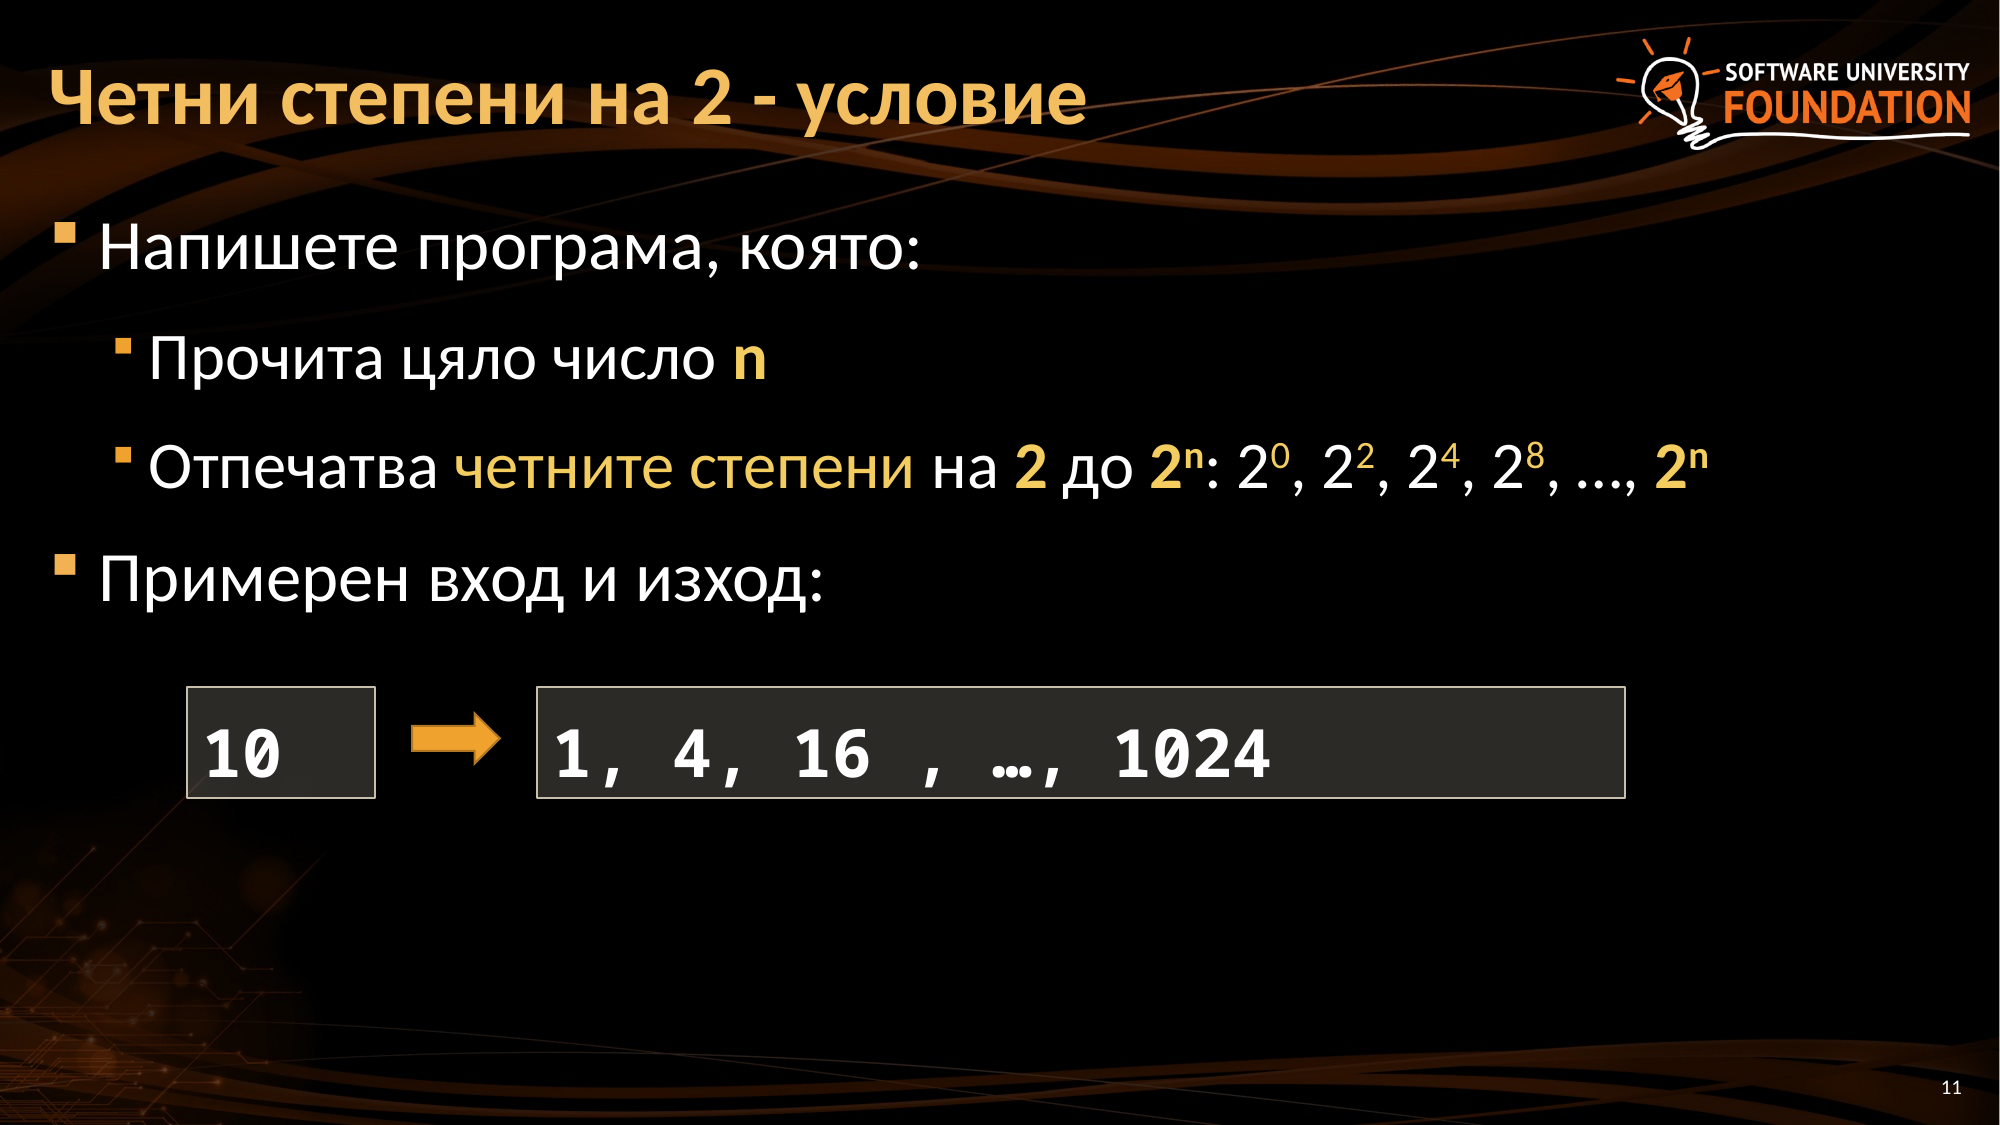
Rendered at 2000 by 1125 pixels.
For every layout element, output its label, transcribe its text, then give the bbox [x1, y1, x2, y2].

text_box 10 [187, 687, 375, 799]
list Напишете програма, която: Прочита цяло число n Отпечатва четните степени на 2 до 2n: 20, 22, 24, 28, …, 2n Примерен вход и изход: [31, 188, 1968, 1103]
picture [0, 0, 2000, 1125]
text_box [411, 710, 502, 766]
text_box 1, 4, 16 , …, 1024 [537, 687, 1625, 799]
title Четни степени на 2 - условие [30, 6, 1602, 189]
